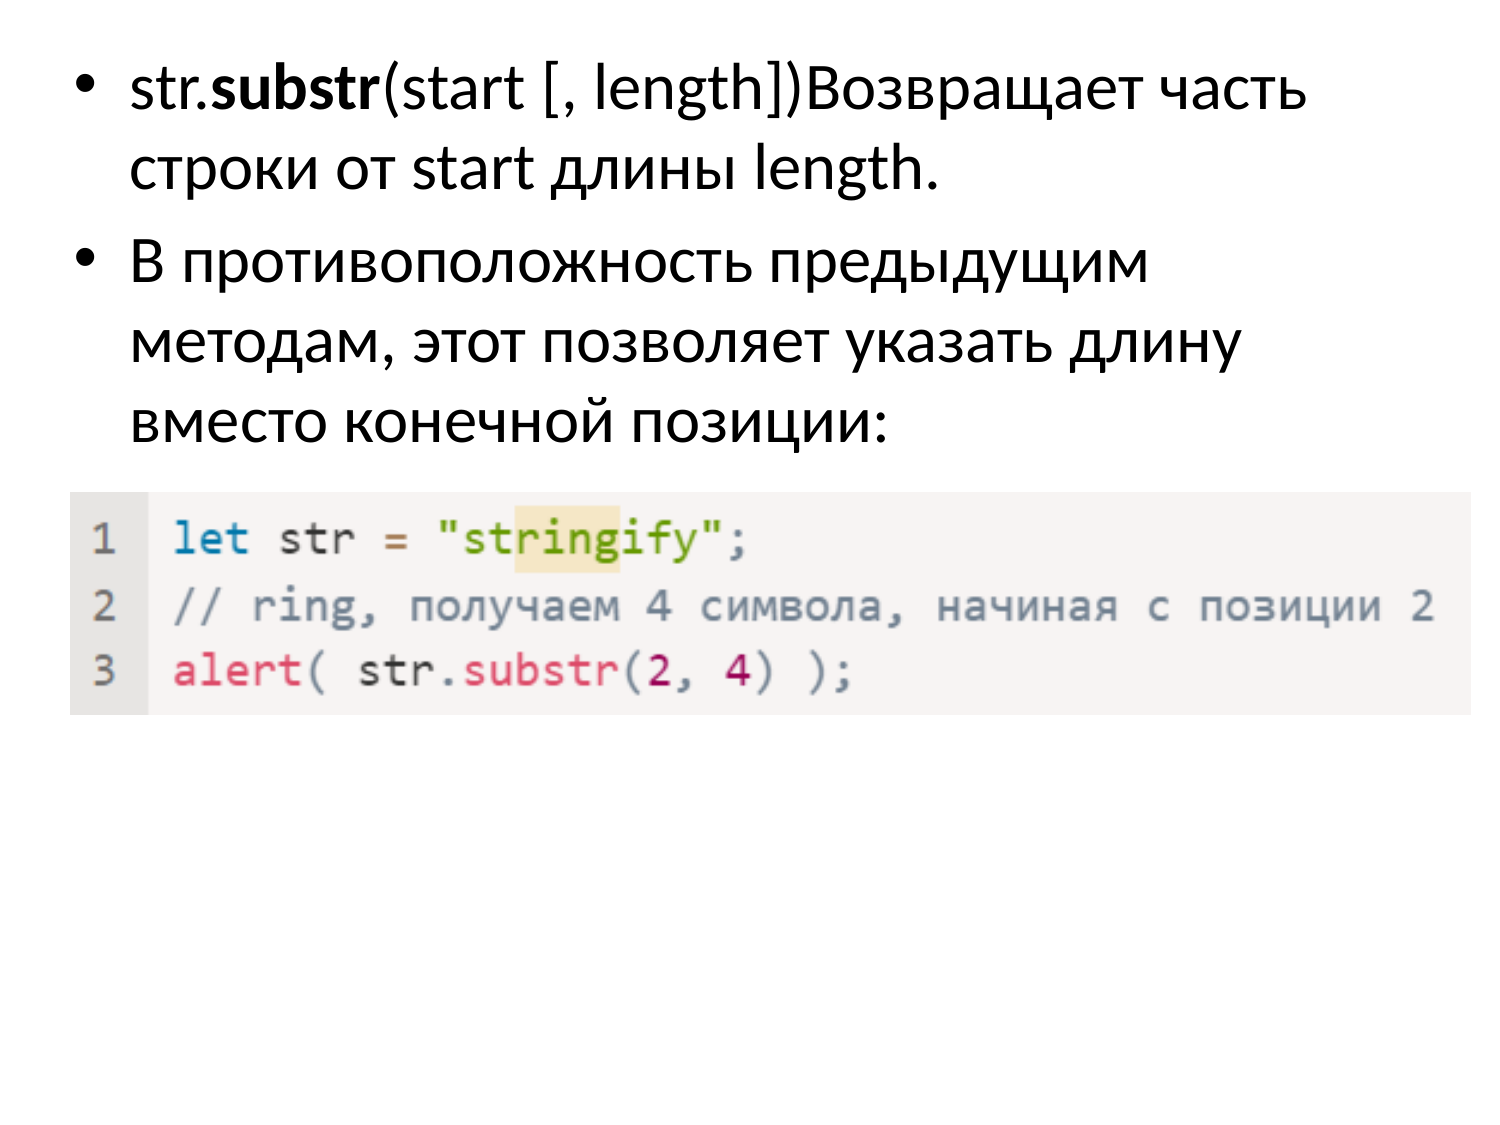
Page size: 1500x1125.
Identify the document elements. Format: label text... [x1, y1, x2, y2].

list str.substr(start [, length])Возвращает часть строки от start длины length. В противоположность предыдущим методам, этот позволяет указать длину вместо конечной позиции: [58, 35, 1409, 778]
picture [70, 491, 1472, 715]
